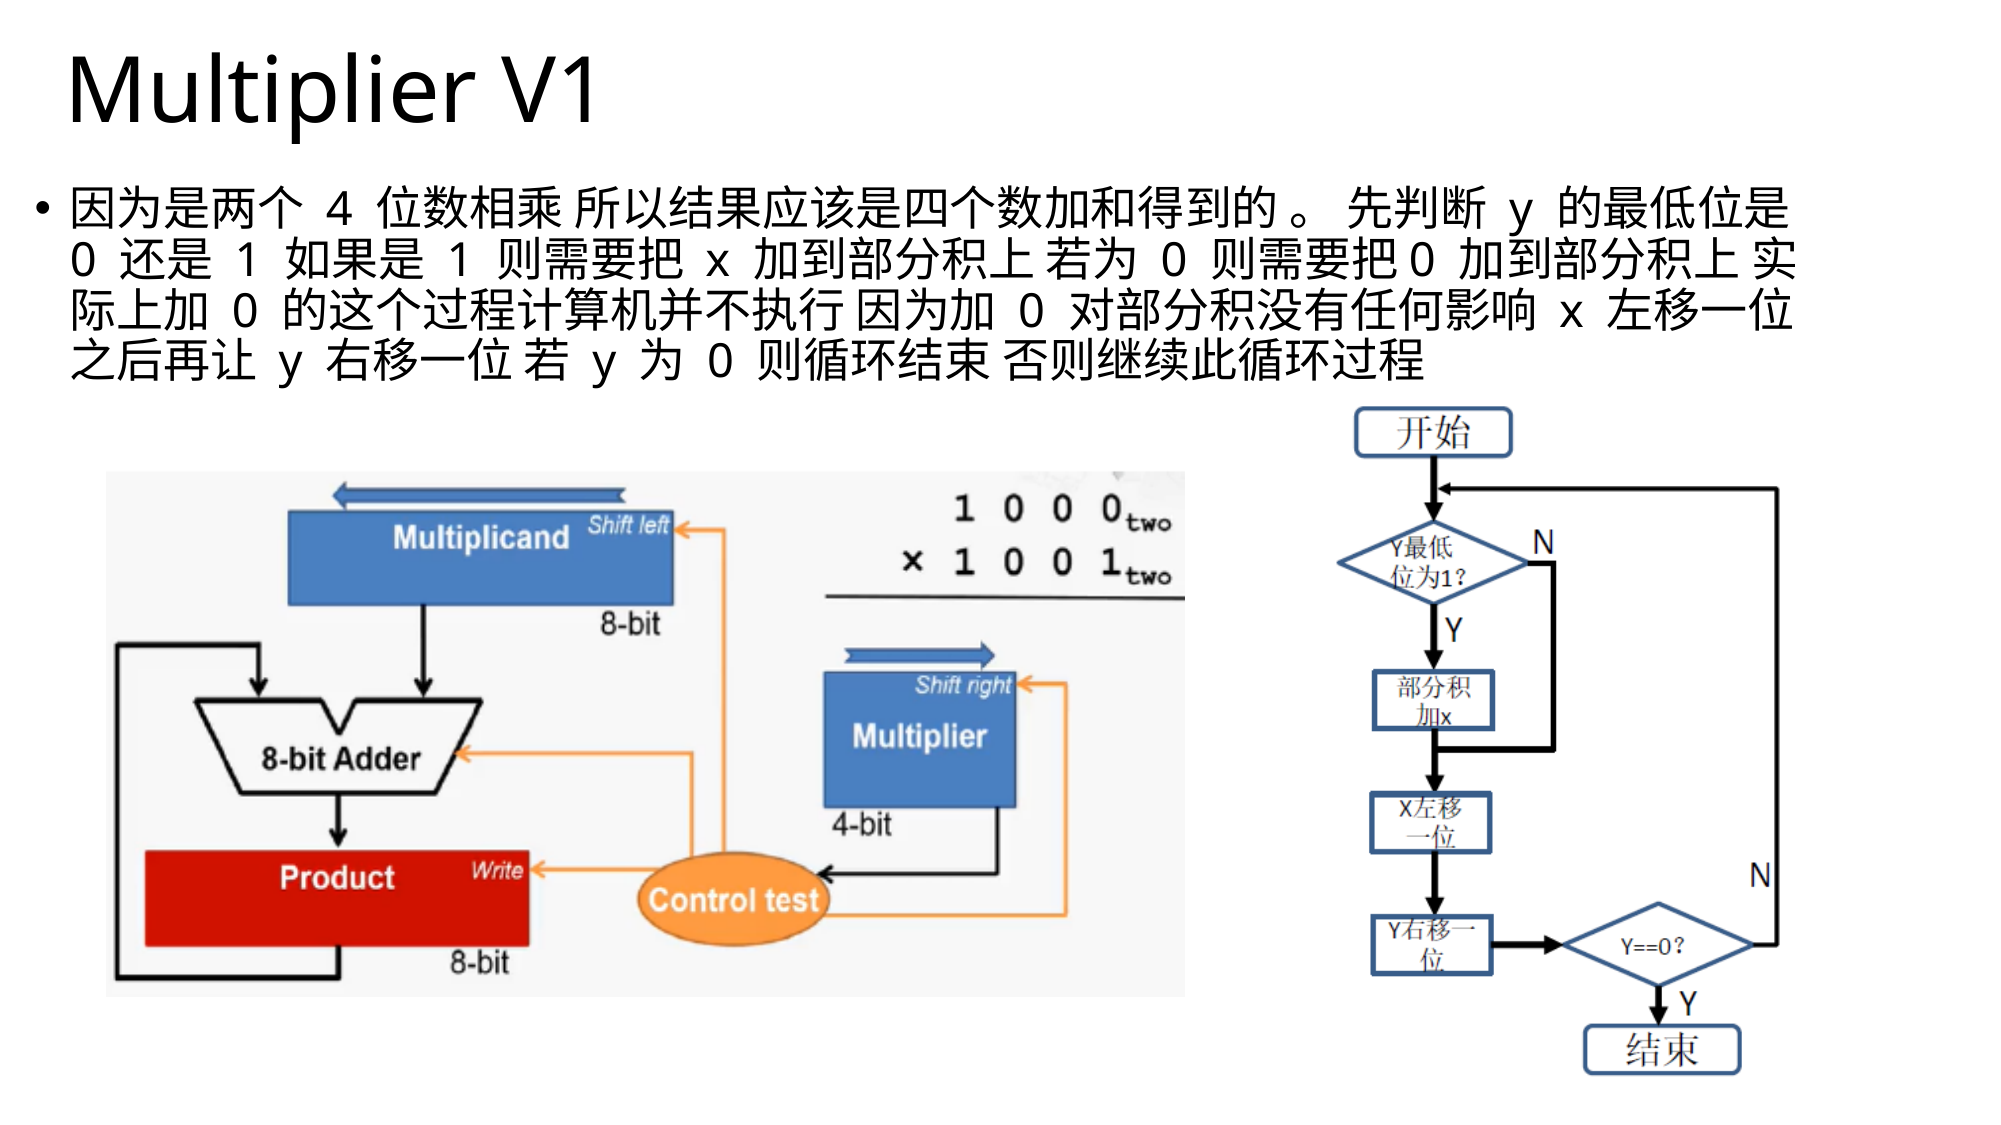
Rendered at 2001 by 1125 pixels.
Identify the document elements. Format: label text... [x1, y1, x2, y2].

picture [1307, 397, 1807, 1101]
title Multiplier V1 [49, 0, 835, 177]
picture [106, 458, 1185, 997]
list 因为是两个 4 位数相乘 所以结果应该是四个数加和得到的 。 先判断 y 的最低位是 0 还是 1 如果是 1 则需要把 x 加到部分积上 若为 0 则需要把0 加到部分积上 实际上加 0 的这个过程计算机并不执行 因为加 0 对部分积没有任何影响 x 左移一位 之后再让 y 右移一位 若 y 为 0 则循环结束 否则继续此循环过程 [19, 177, 1843, 398]
